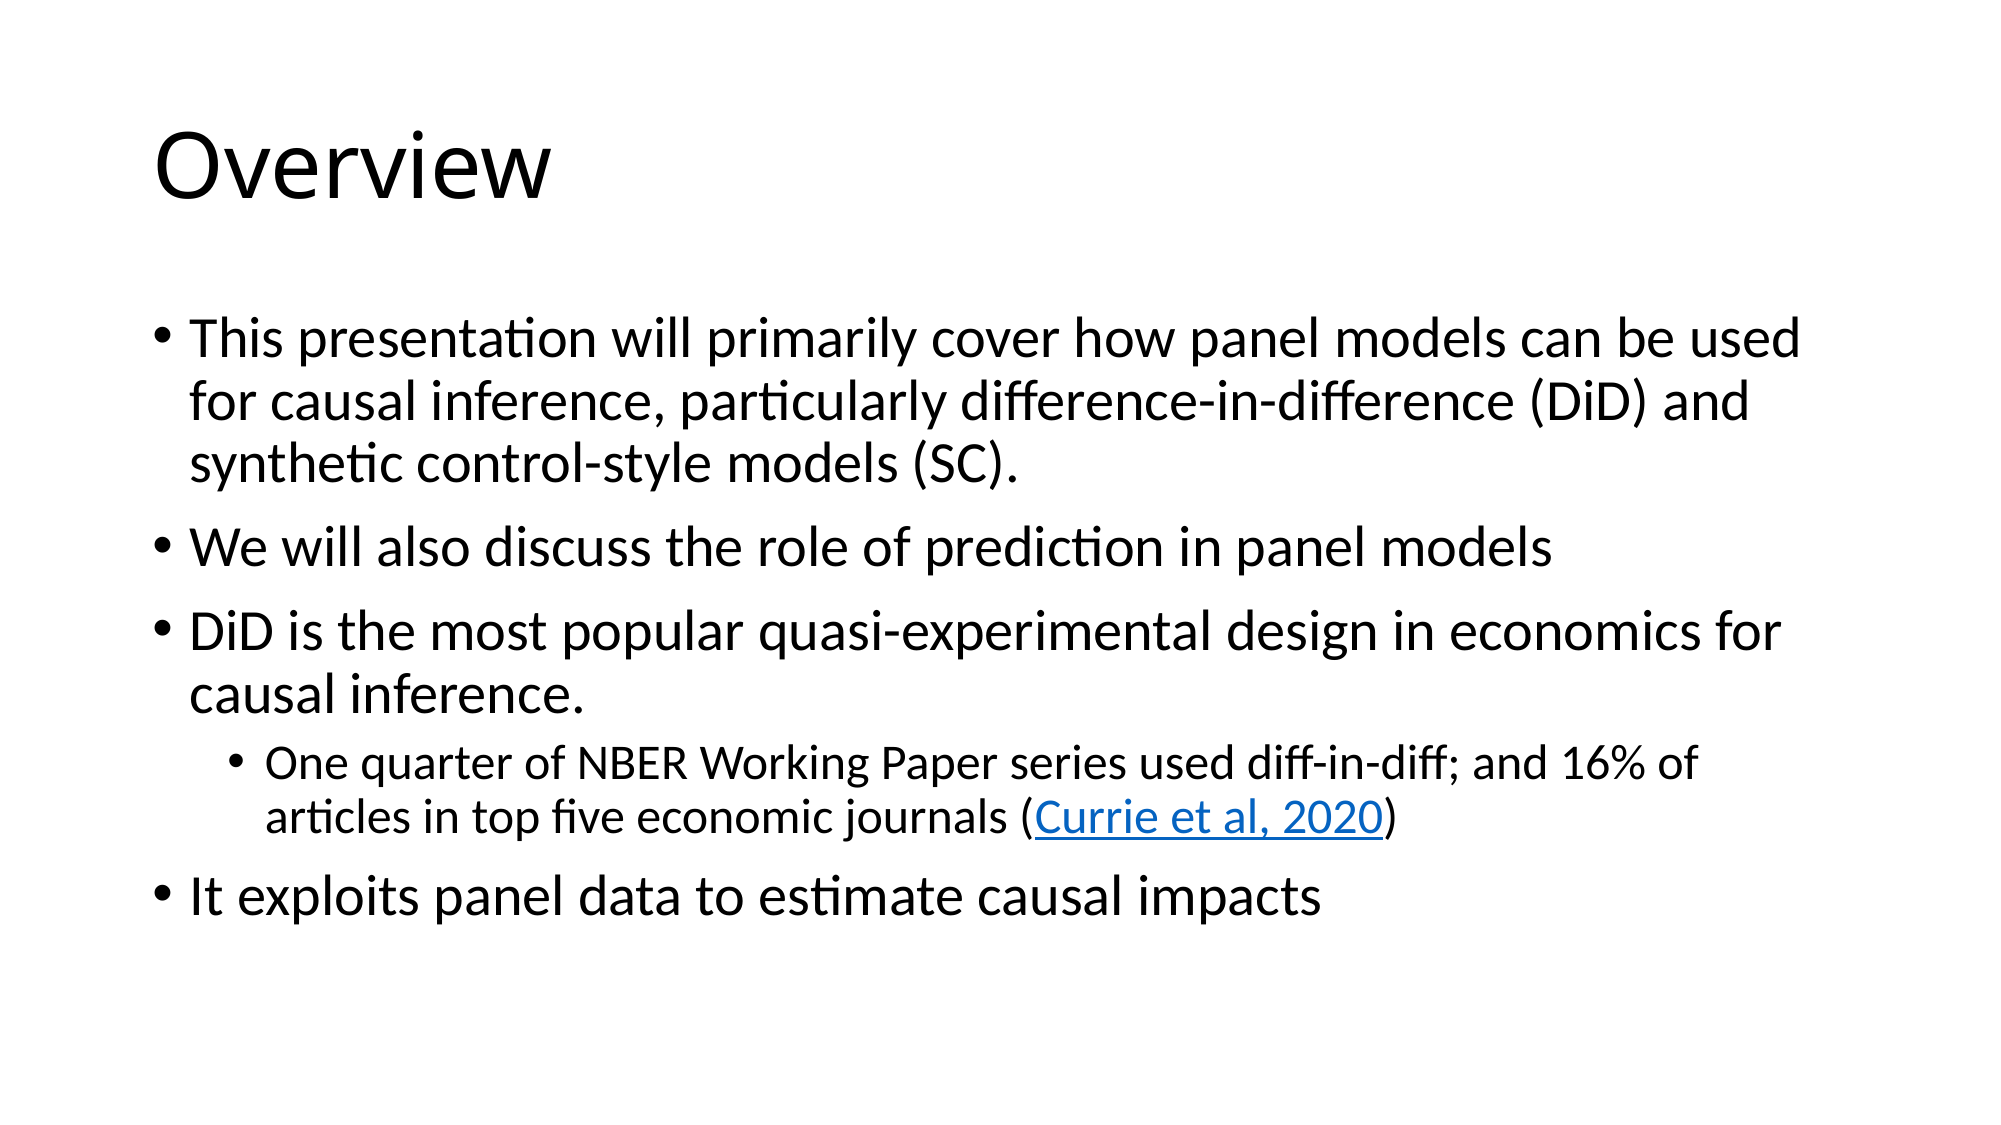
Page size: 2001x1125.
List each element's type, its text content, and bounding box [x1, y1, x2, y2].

title Overview [137, 59, 1863, 278]
list This presentation will primarily cover how panel models can be used for causal inference, particularly difference-in-difference (DiD) and synthetic control-style models (SC). We will also discuss the role of prediction in panel models DiD is the most popular quasi-experimental design in economics for causal inference. One quarter of NBER Working Paper series used diff-in-diff; and 16% of articles in top five economic journals (Currie et al, 2020) It exploits panel data to estimate causal impacts [137, 299, 1863, 1014]
